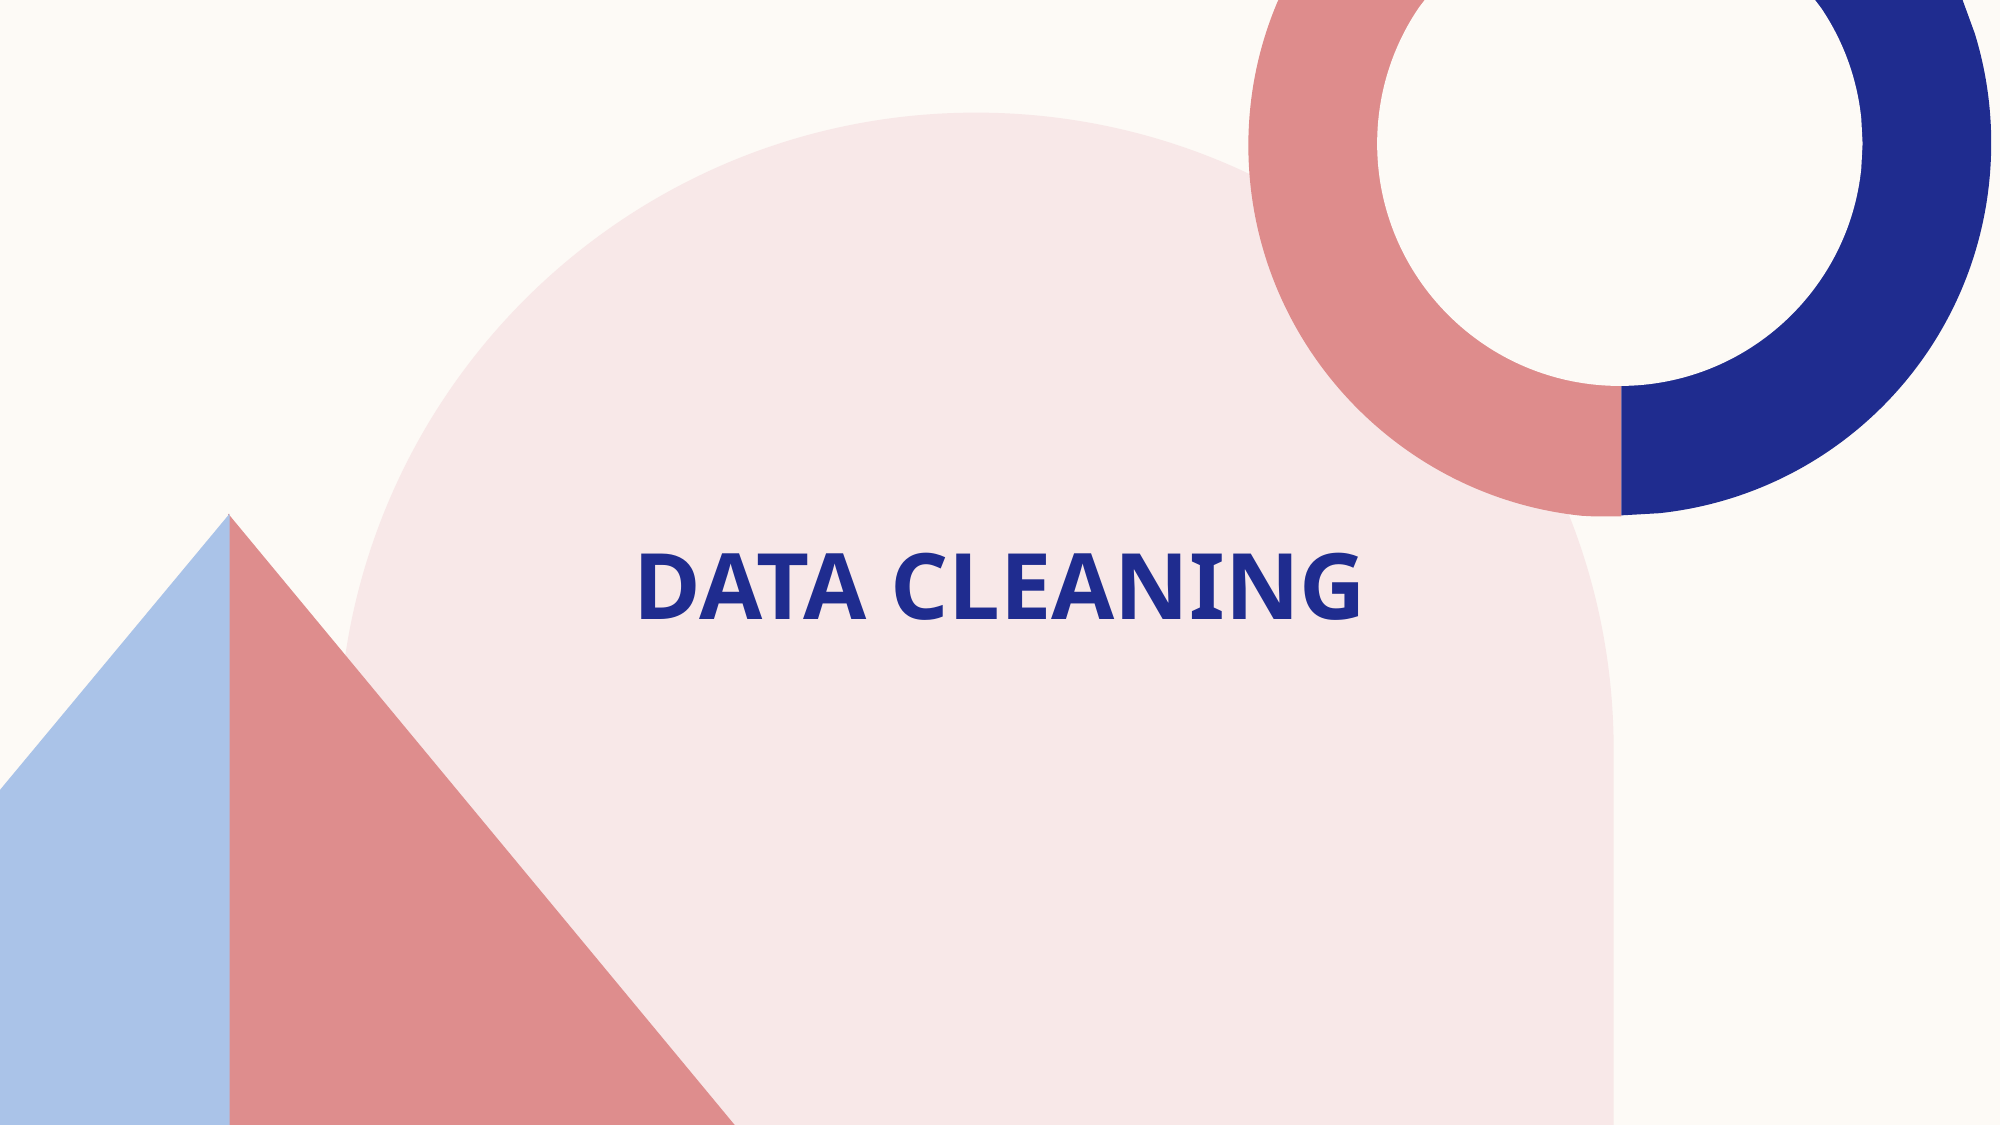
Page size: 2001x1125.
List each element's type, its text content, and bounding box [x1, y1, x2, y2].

title DATA cleaning [474, 520, 1525, 647]
